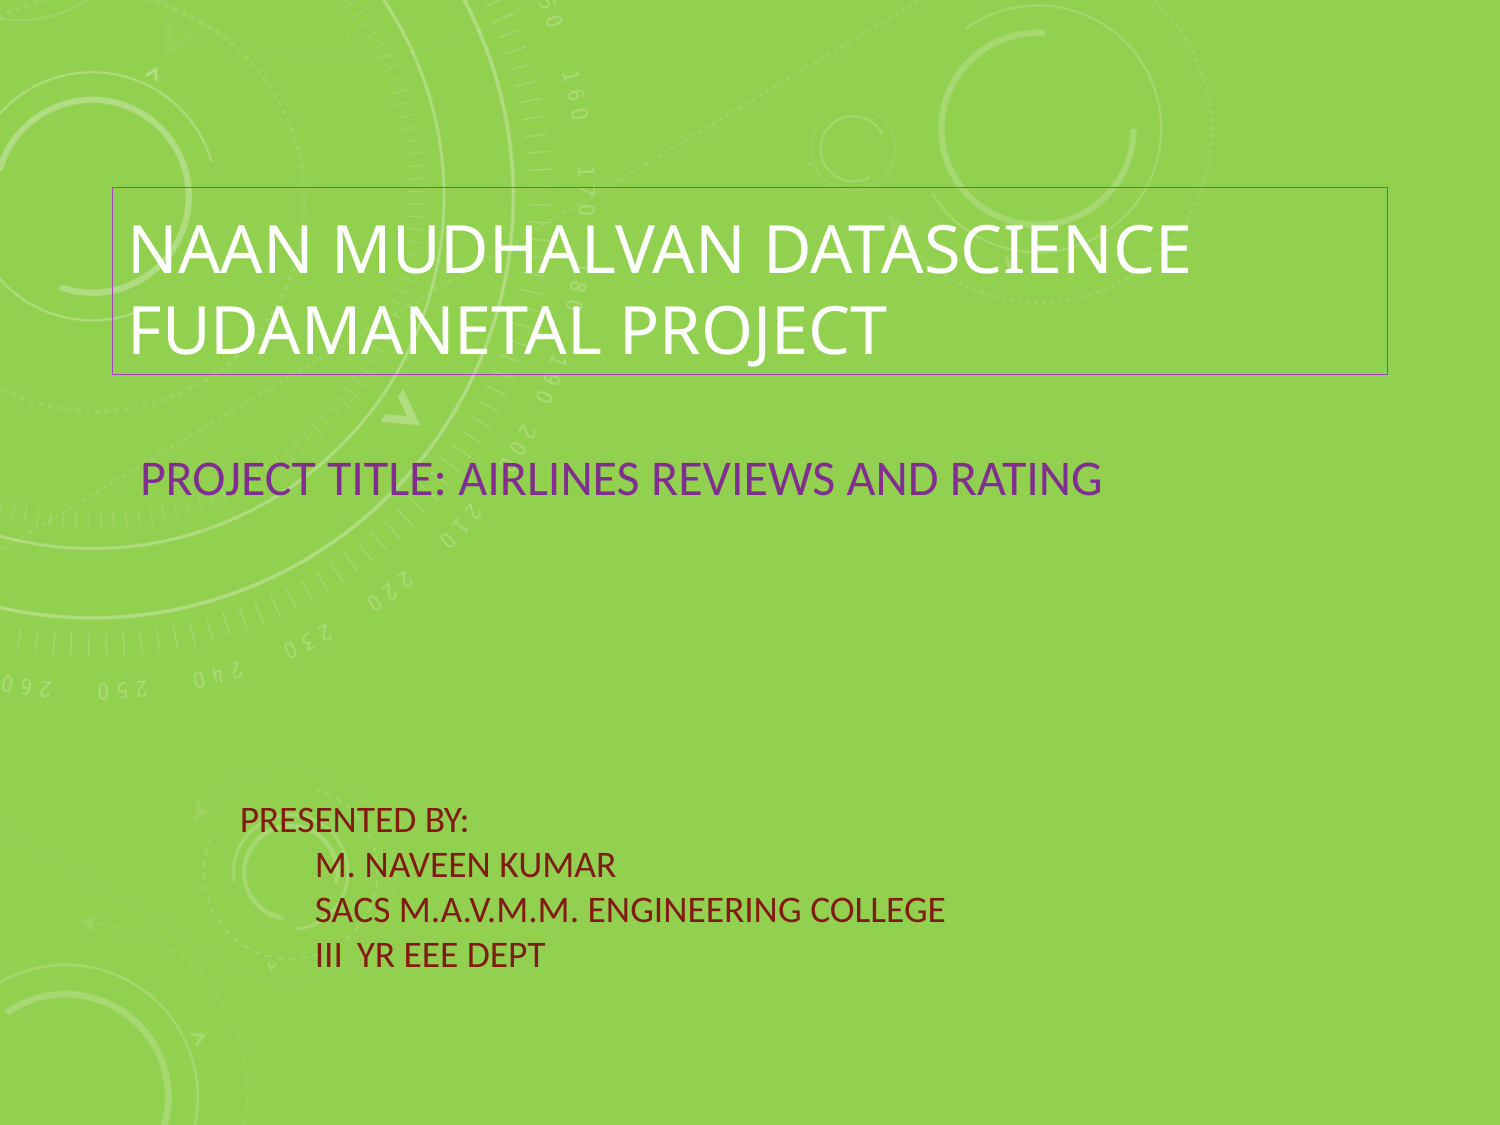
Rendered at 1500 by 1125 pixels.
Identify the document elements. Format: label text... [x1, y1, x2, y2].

subtitle PROJECT TITLE: AIRLINES REVIEWS AND RATING [125, 437, 1325, 563]
picture [0, 0, 1214, 1125]
title NAAN MUDHALVAN DATASCIENCE FUDAMANETAL PROJECT [112, 187, 1388, 375]
text_box PRESENTED BY: M. NAVEEN KUMAR SACS M.A.V.M.M. ENGINEERING COLLEGE III YR EEE DEPT [224, 787, 1125, 983]
